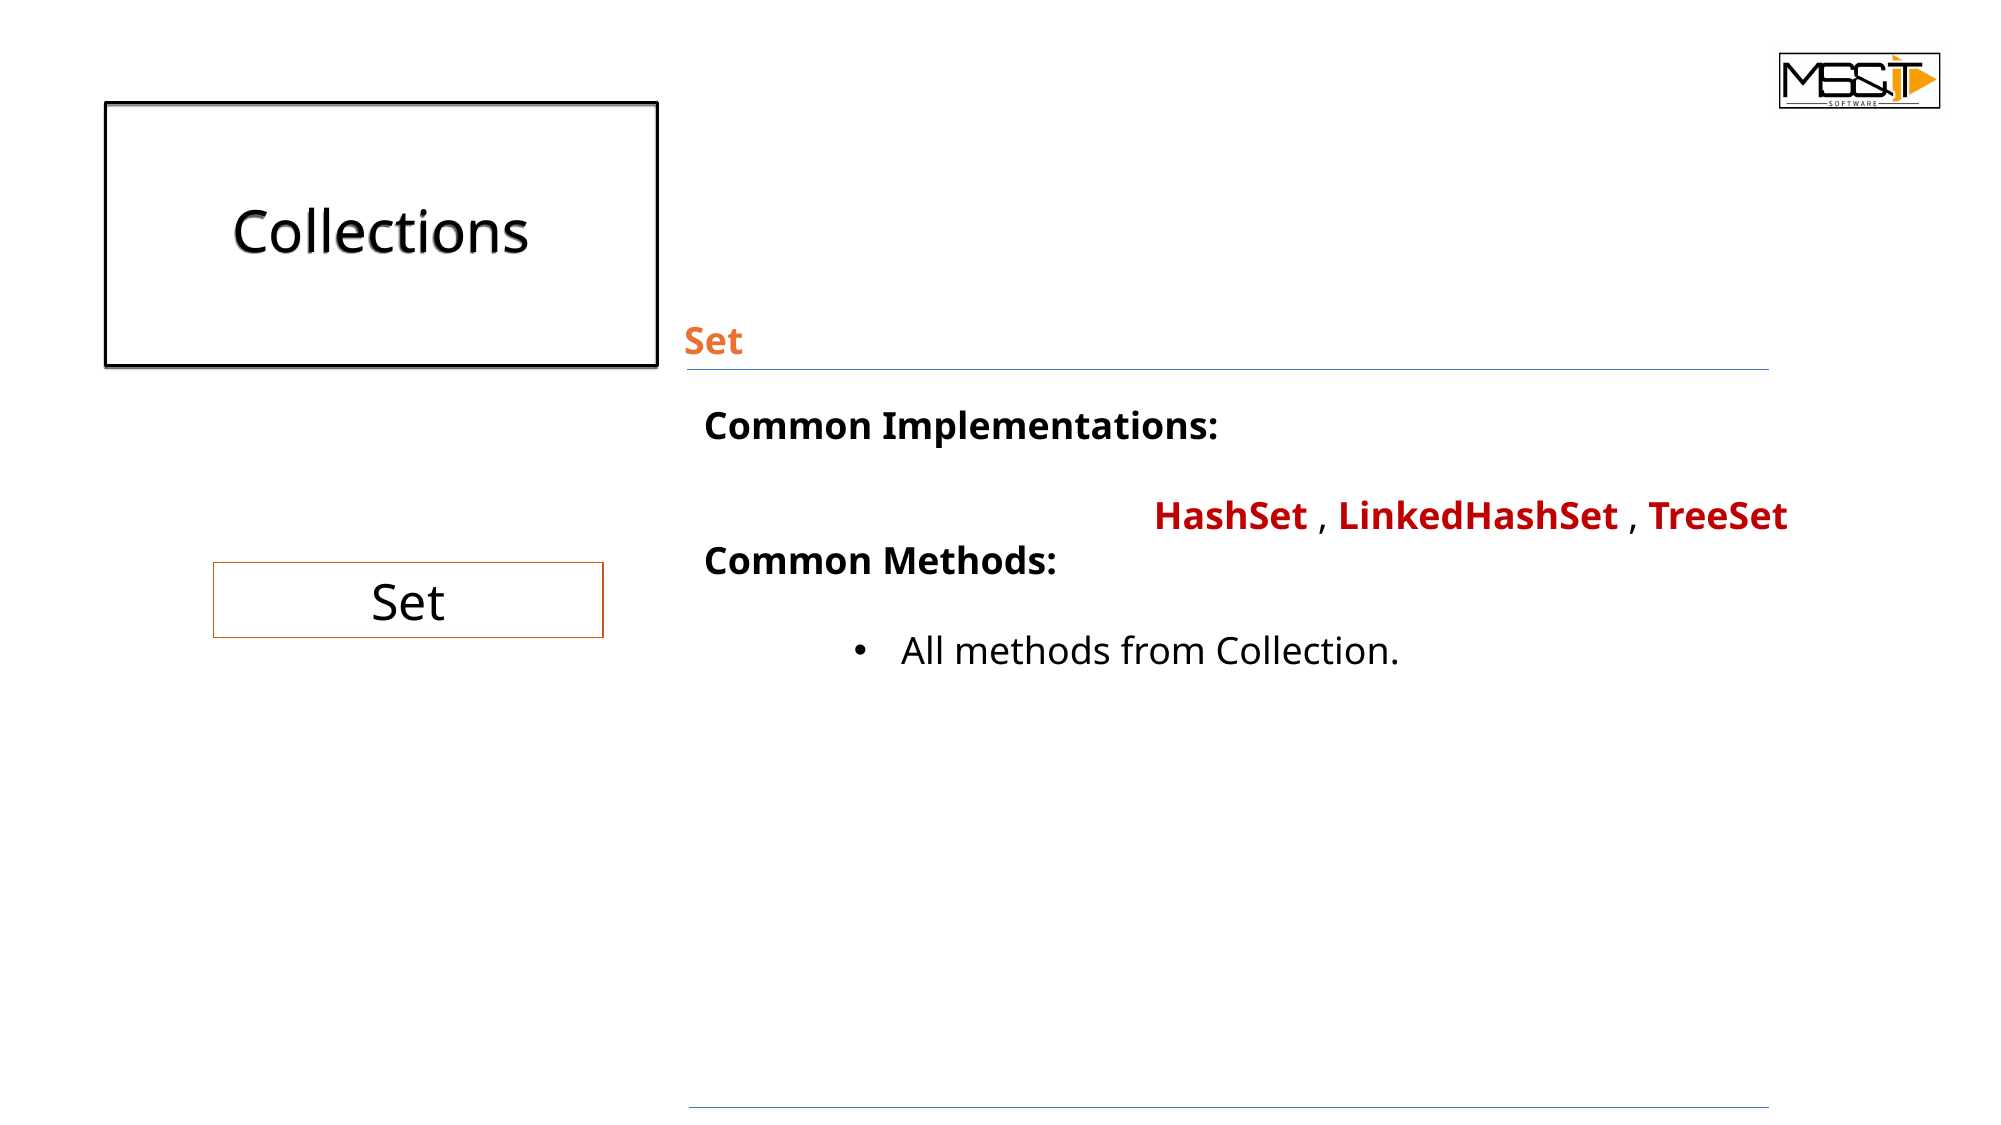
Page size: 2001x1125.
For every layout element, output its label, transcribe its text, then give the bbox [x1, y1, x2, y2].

title Collections [105, 102, 658, 366]
text_box Set [669, 309, 1046, 370]
text_box Common Implementations: HashSet , LinkedHashSet , TreeSet Common Methods: All methods from Collection. [689, 394, 1819, 680]
picture [1768, 42, 1951, 119]
text_box Set [213, 562, 603, 638]
